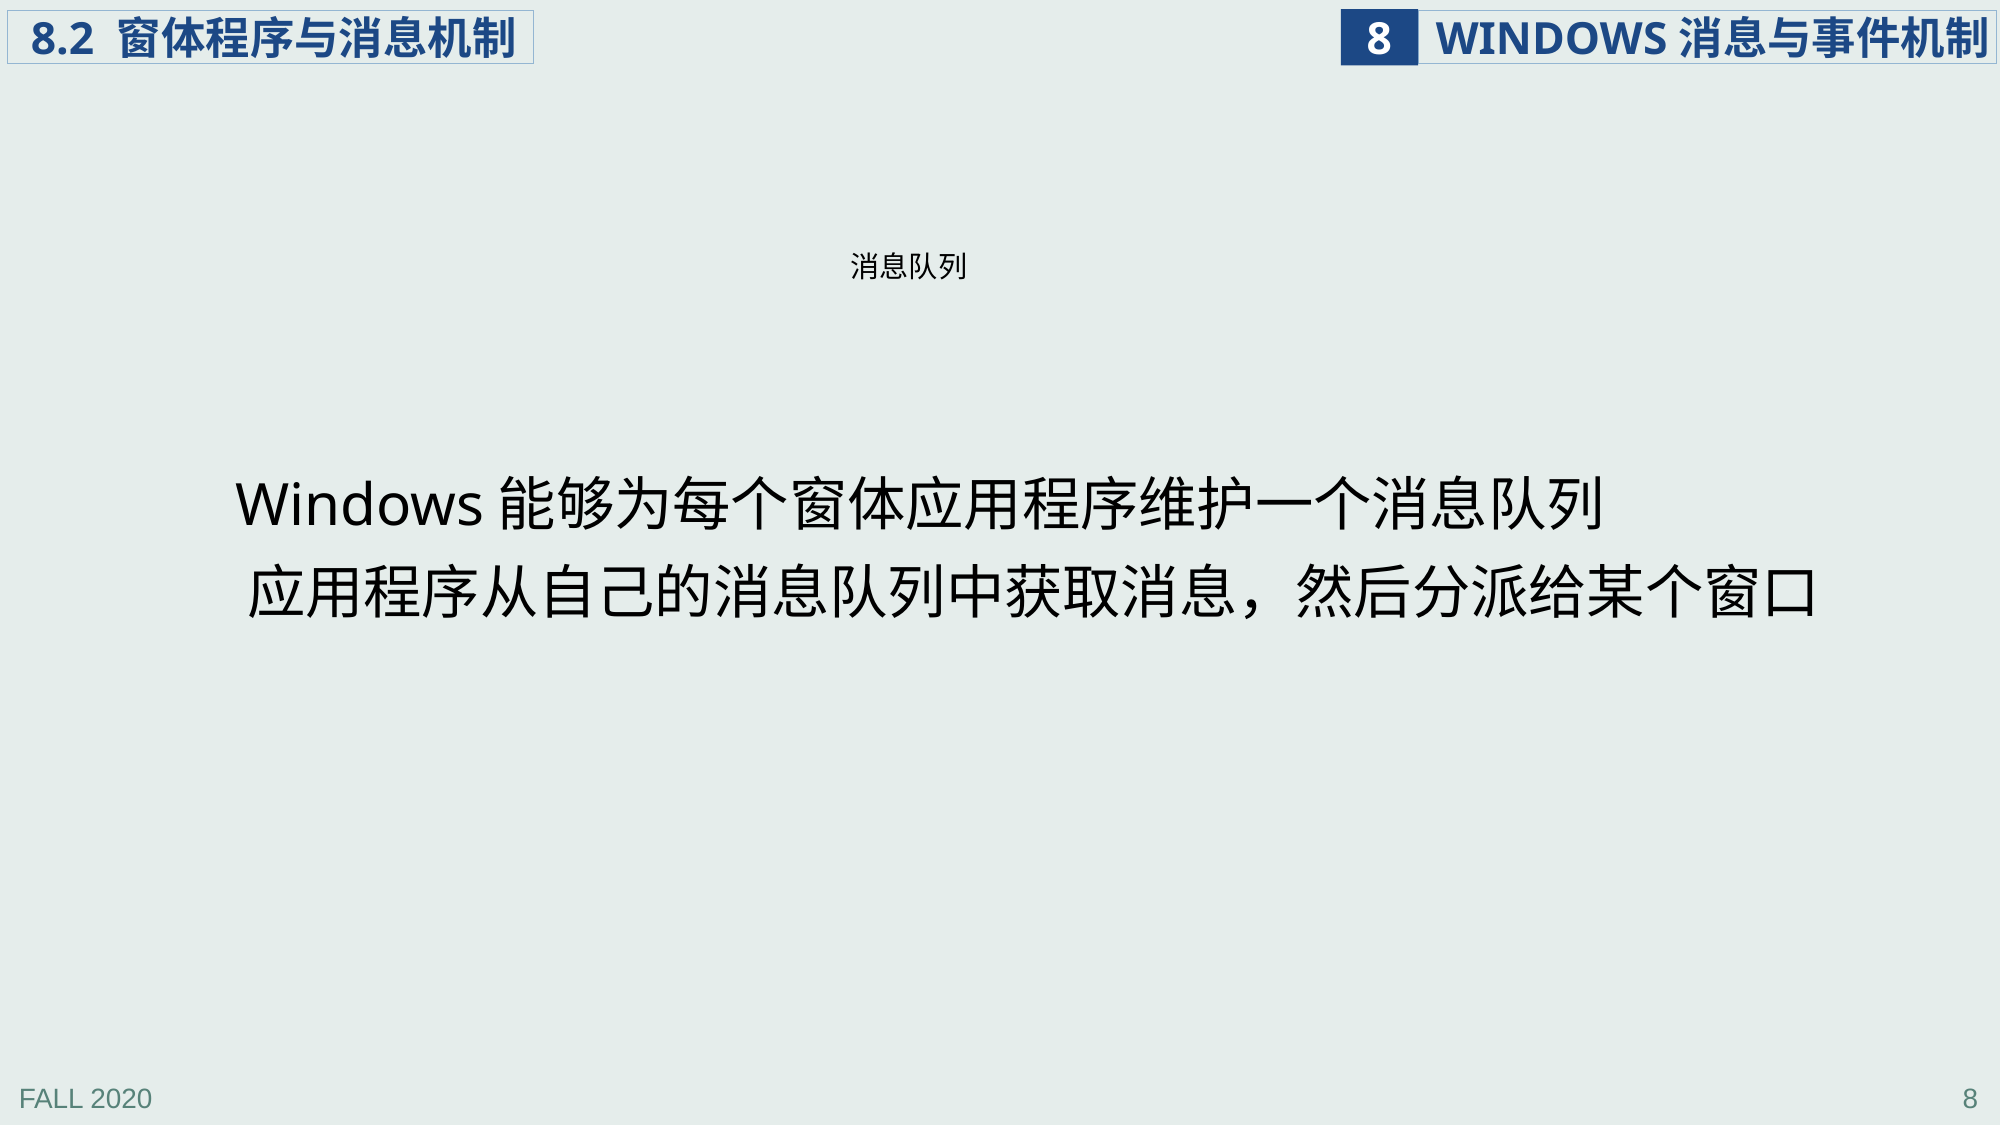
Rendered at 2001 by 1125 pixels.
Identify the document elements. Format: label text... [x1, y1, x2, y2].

title 消息队列 [544, 157, 1274, 375]
list Windows能够为每个窗体应用程序维护一个消息队列 应用程序从自己的消息队列中获取消息，然后分派给某个窗口 [208, 444, 1842, 696]
